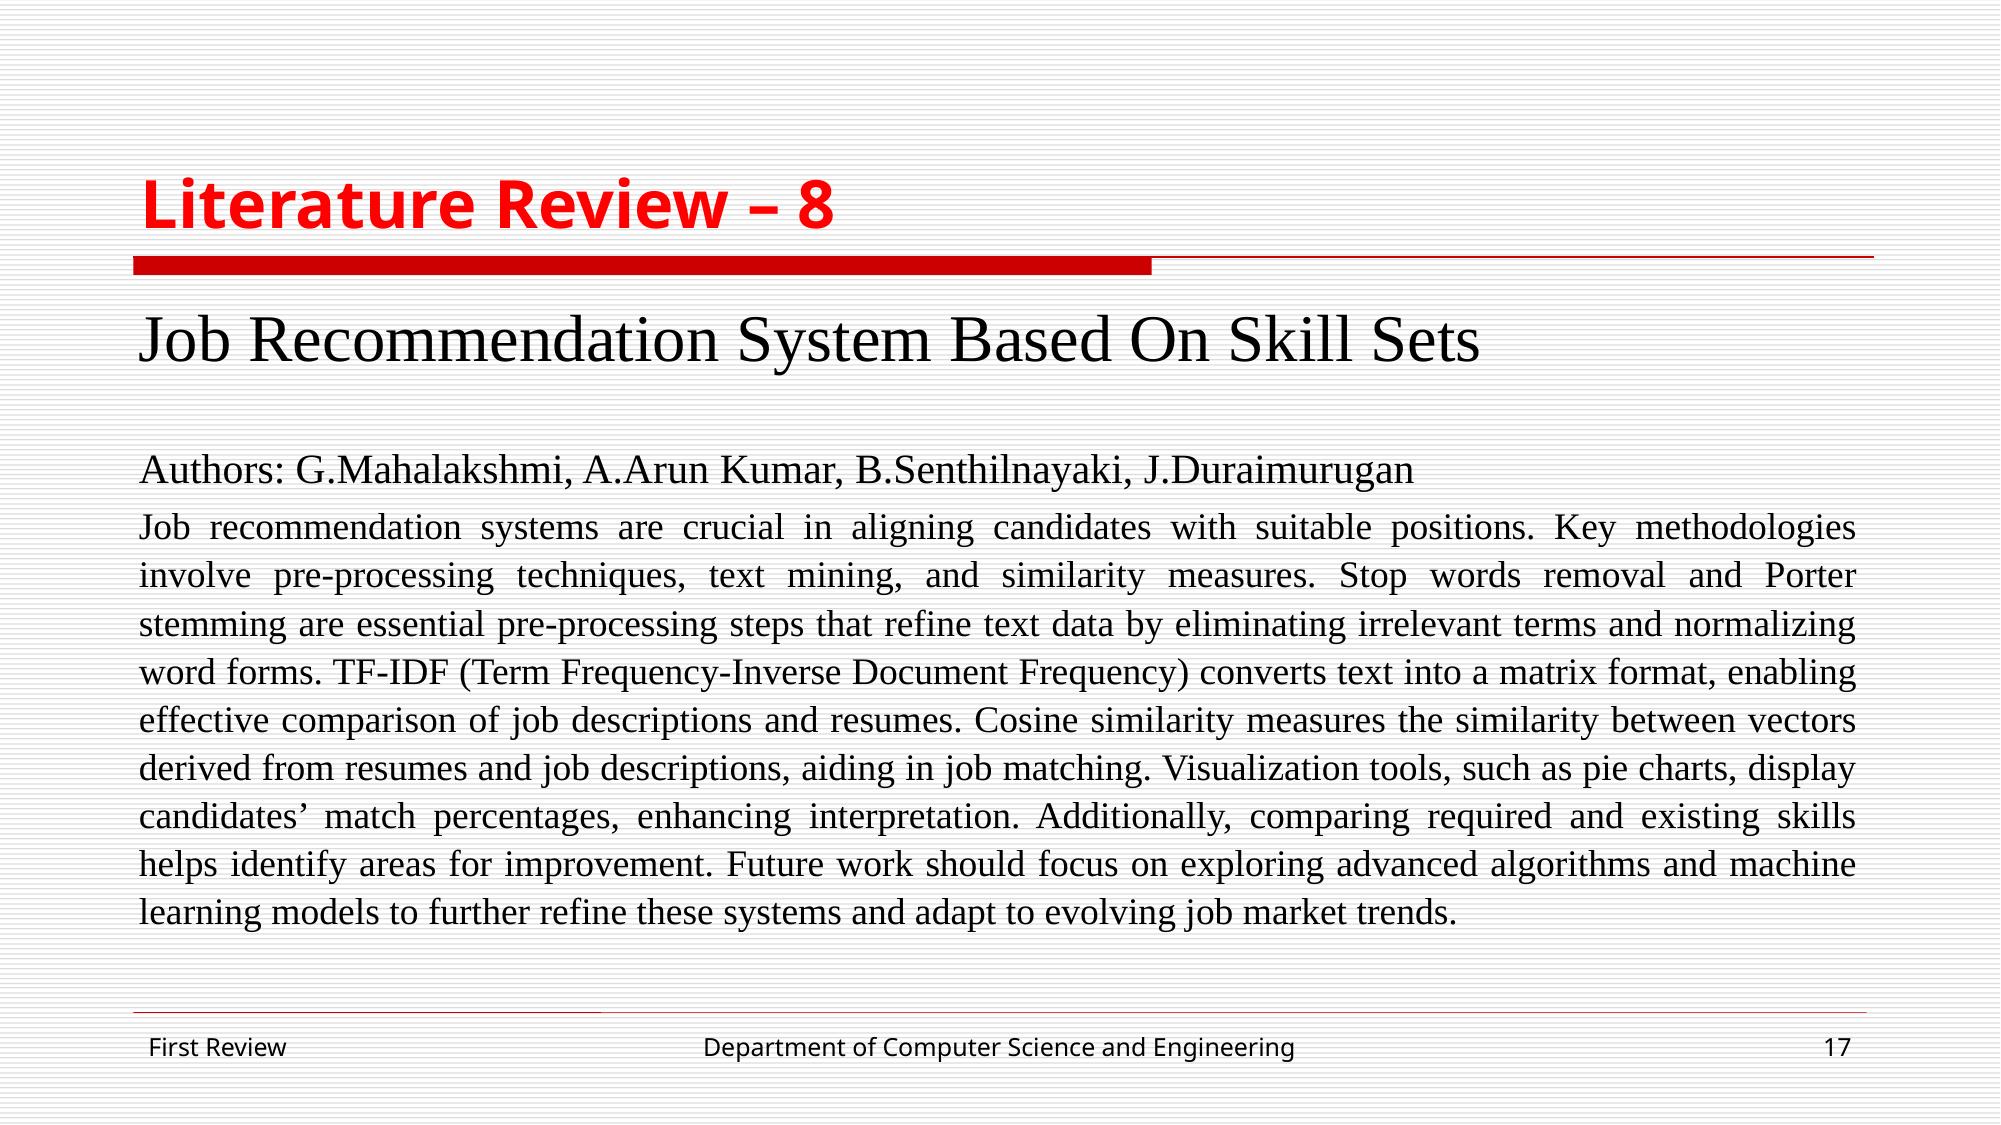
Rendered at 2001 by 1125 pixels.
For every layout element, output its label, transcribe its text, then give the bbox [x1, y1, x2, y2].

picture [0, 0, 2001, 1125]
title Literature Review – 8 [125, 50, 1876, 250]
slide_number First Review [133, 1024, 567, 1103]
footer Department of Computer Science and Engineering [683, 1024, 1317, 1103]
list Job Recommendation System Based On Skill Sets Authors: G.Mahalakshmi, A.Arun Kumar, B.Senthilnayaki, J.Duraimurugan Job recommendation systems are crucial in aligning candidates with suitable positions. Key methodologies involve pre-processing techniques, text mining, and similarity measures. Stop words removal and Porter stemming are essential pre-processing steps that refine text data by eliminating irrelevant terms and normalizing word forms. TF-IDF (Term Frequency-Inverse Document Frequency) converts text into a matrix format, enabling effective comparison of job descriptions and resumes. Cosine similarity measures the similarity between vectors derived from resumes and job descriptions, aiding in job matching. Visualization tools, such as pie charts, display candidates’ match percentages, enhancing interpretation. Additionally, comparing required and existing skills helps identify areas for improvement. Future work should focus on exploring advanced algorithms and machine learning models to further refine these systems and adapt to evolving job market trends. [123, 287, 1874, 988]
slide_number 17 [1433, 1024, 1867, 1103]
